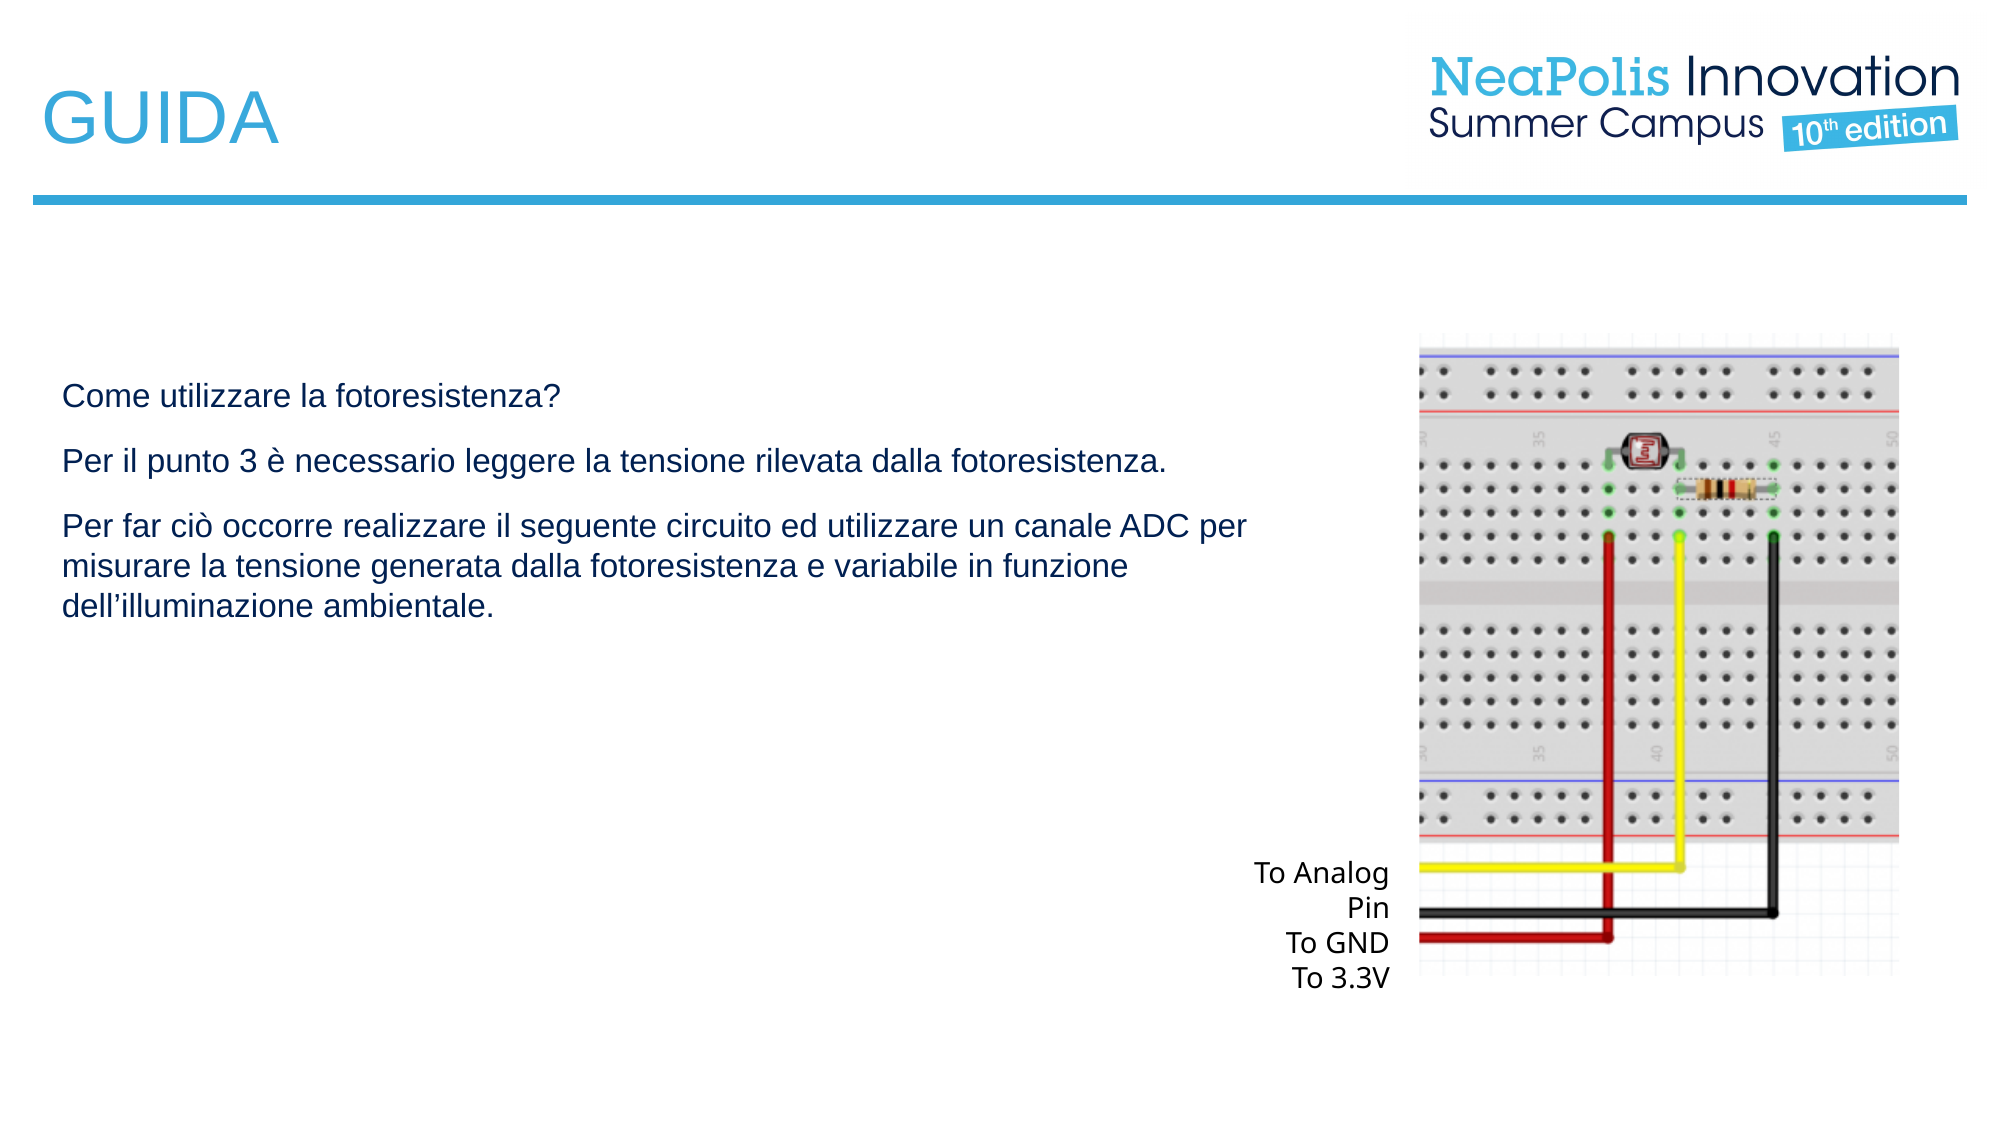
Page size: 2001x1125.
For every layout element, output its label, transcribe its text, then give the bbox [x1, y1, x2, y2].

text_box GUIDA [26, 53, 1846, 173]
picture [1405, 12, 1987, 189]
text_box Come utilizzare la fotoresistenza? Per il punto 3 è necessario leggere la tensione rilevata dalla fotoresistenza. Per far ciò occorre realizzare il seguente circuito ed utilizzare un canale ADC per misurare la tensione generata dalla fotoresistenza e variabile in funzione dell’illuminazione ambientale. [46, 366, 1354, 632]
picture [1419, 333, 1900, 977]
text_box To Analog Pin To GND To 3.3V [1190, 839, 1405, 1010]
